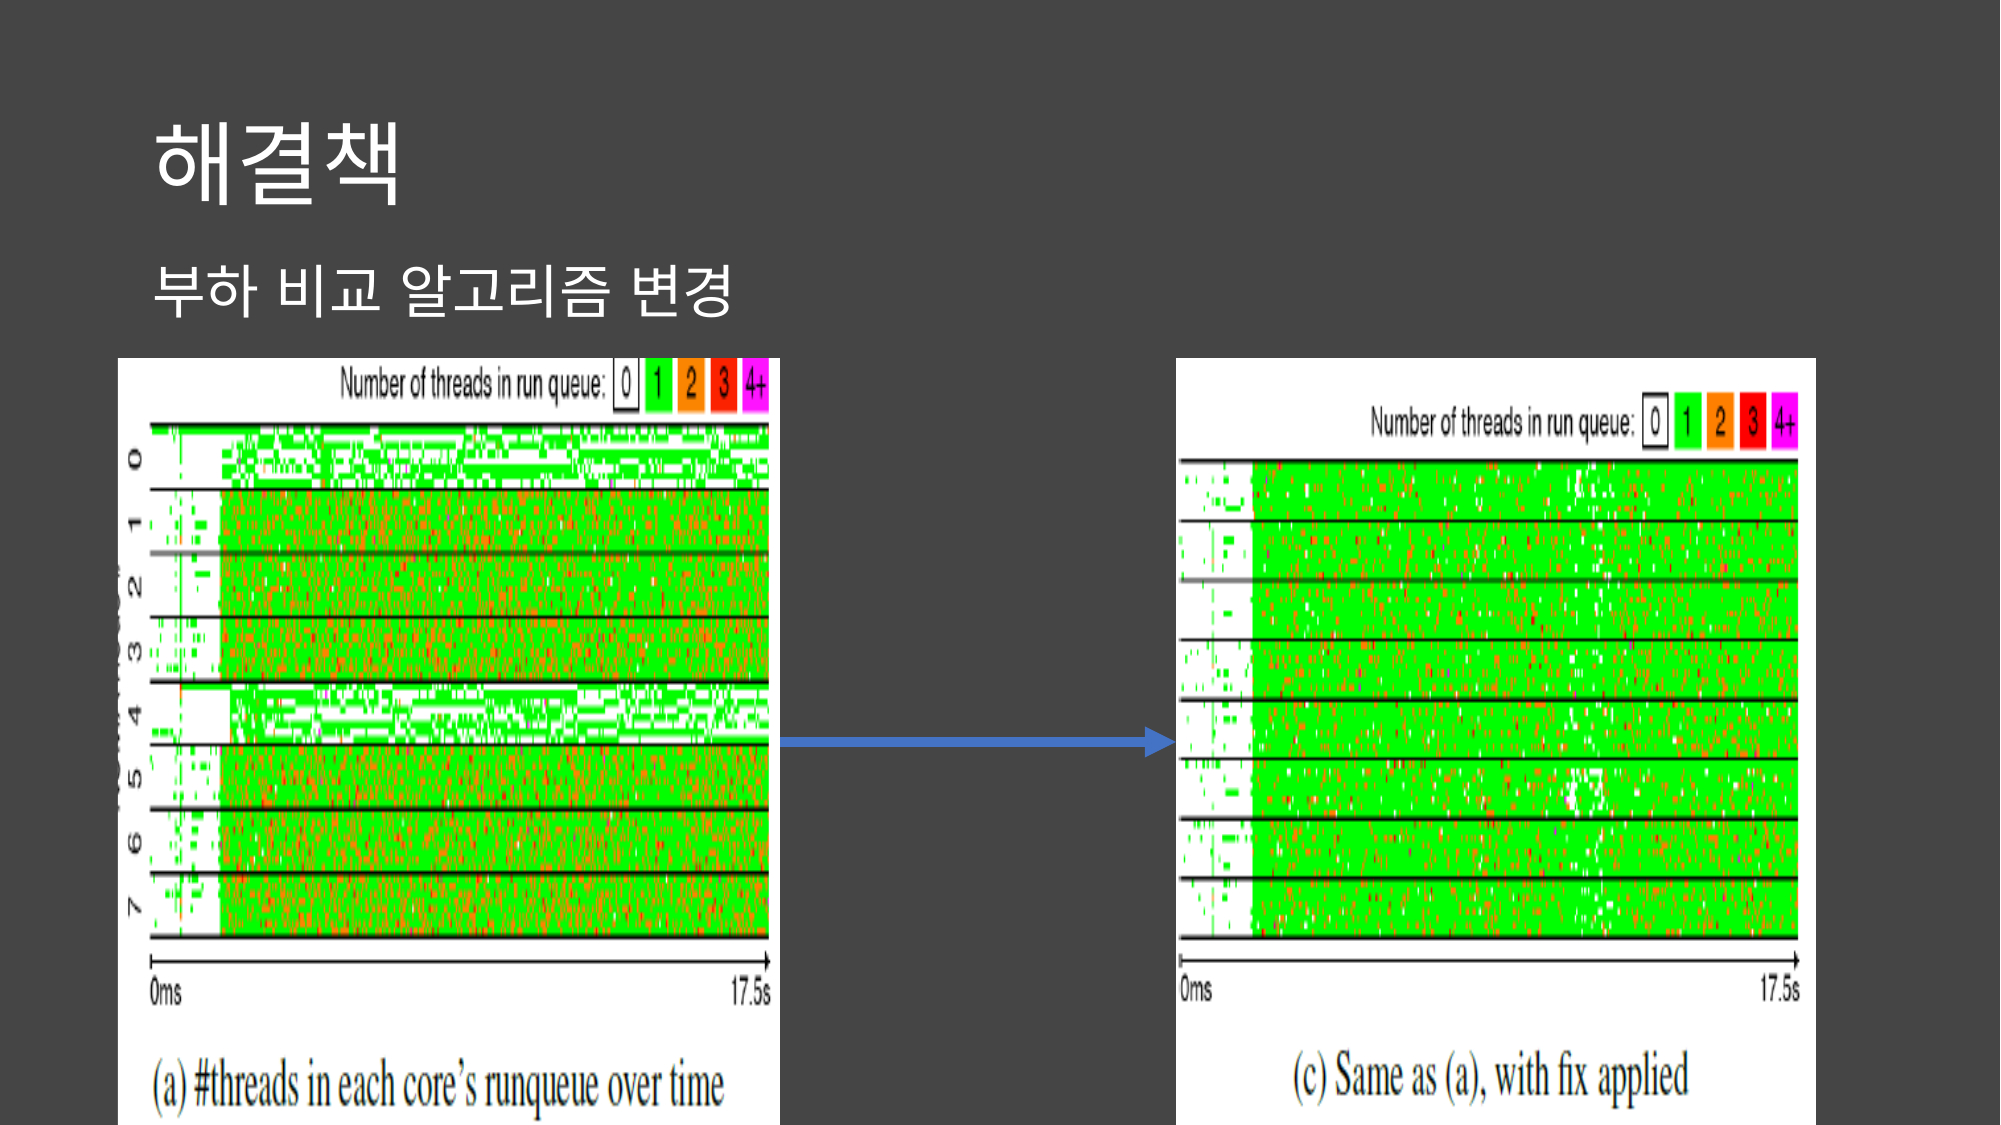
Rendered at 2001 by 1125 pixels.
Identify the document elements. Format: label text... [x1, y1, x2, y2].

picture [117, 358, 780, 1125]
list 부하 비교 알고리즘 변경 [137, 255, 1863, 970]
picture [1175, 358, 1816, 1125]
title 해결책 [137, 59, 1863, 255]
